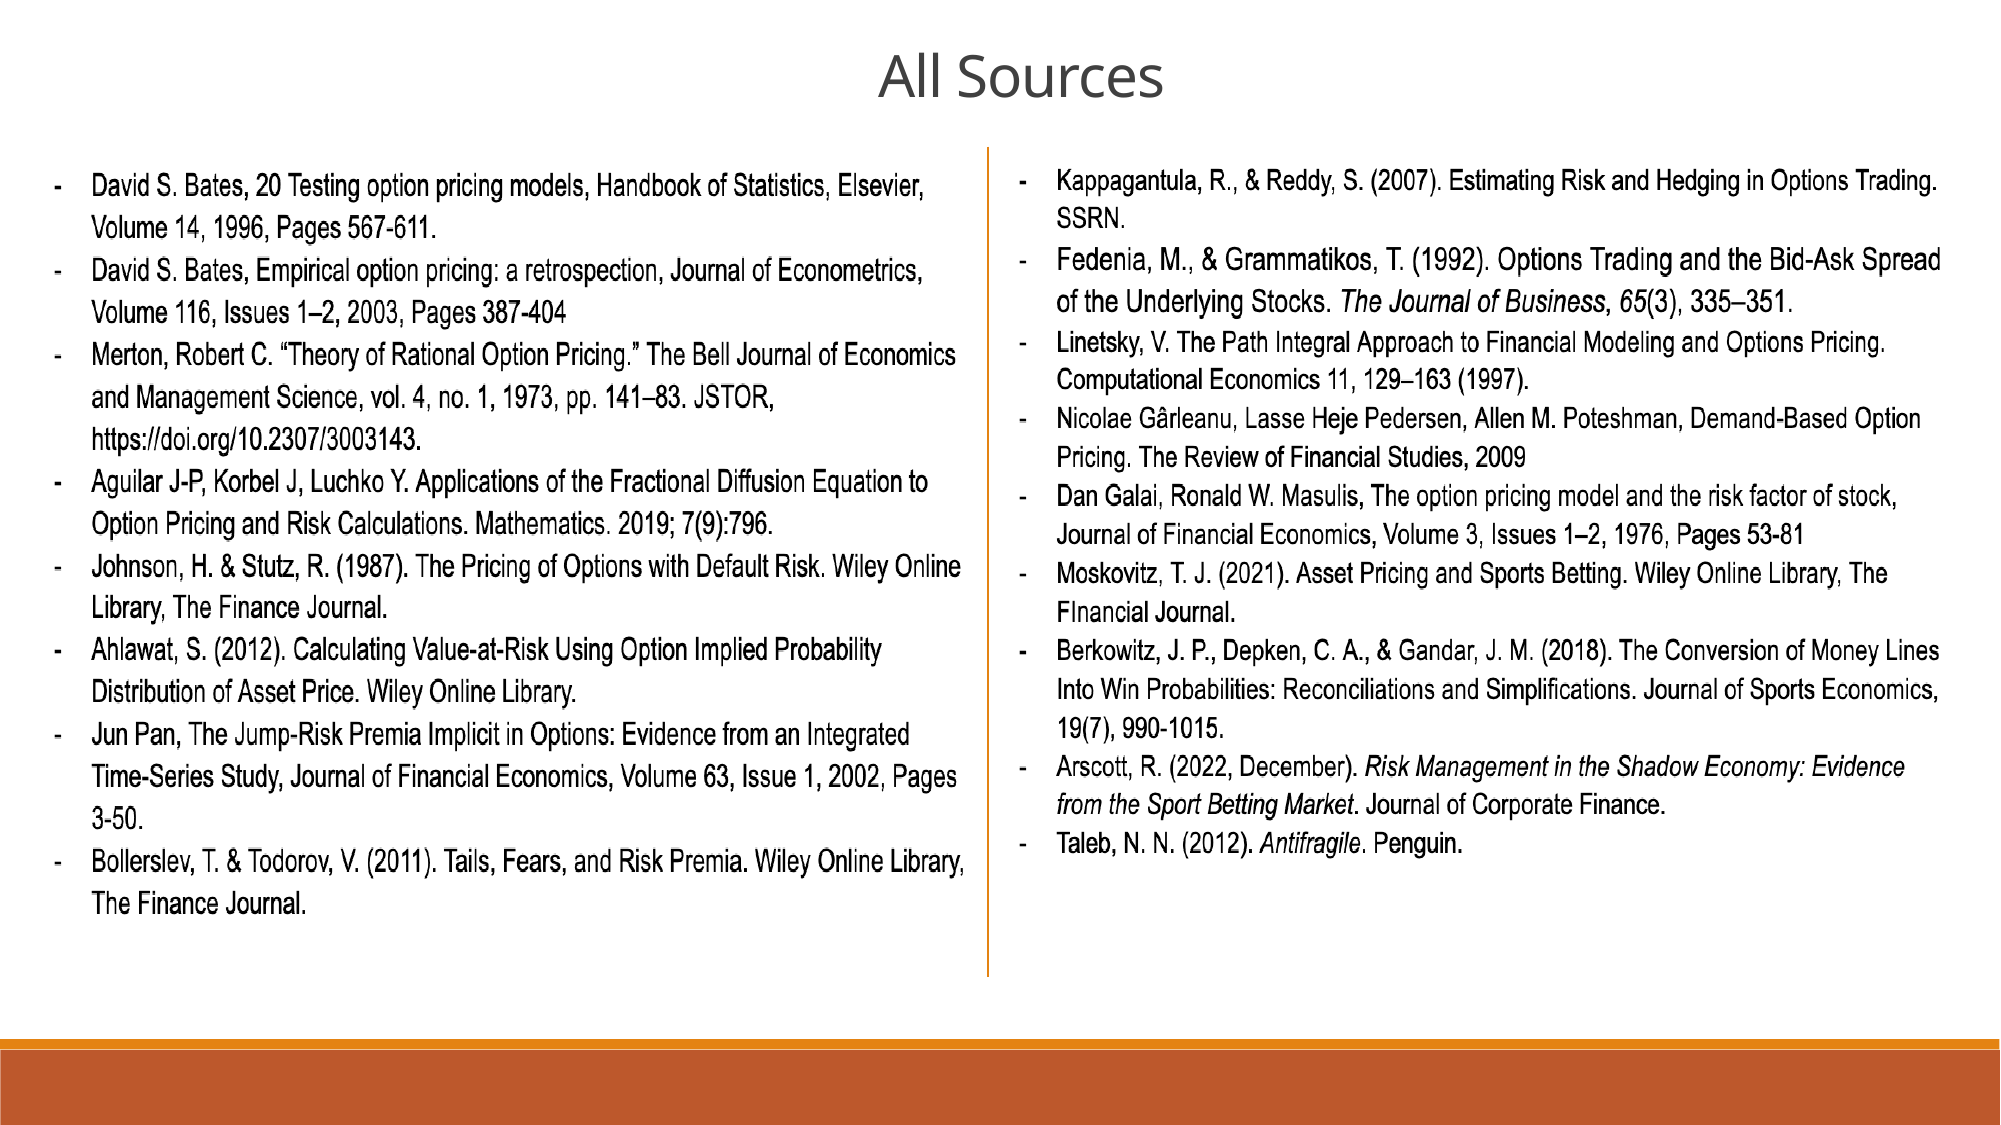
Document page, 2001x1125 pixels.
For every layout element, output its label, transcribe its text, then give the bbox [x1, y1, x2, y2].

picture [994, 109, 1995, 977]
title All Sources [863, 22, 1202, 117]
picture [28, 147, 987, 977]
